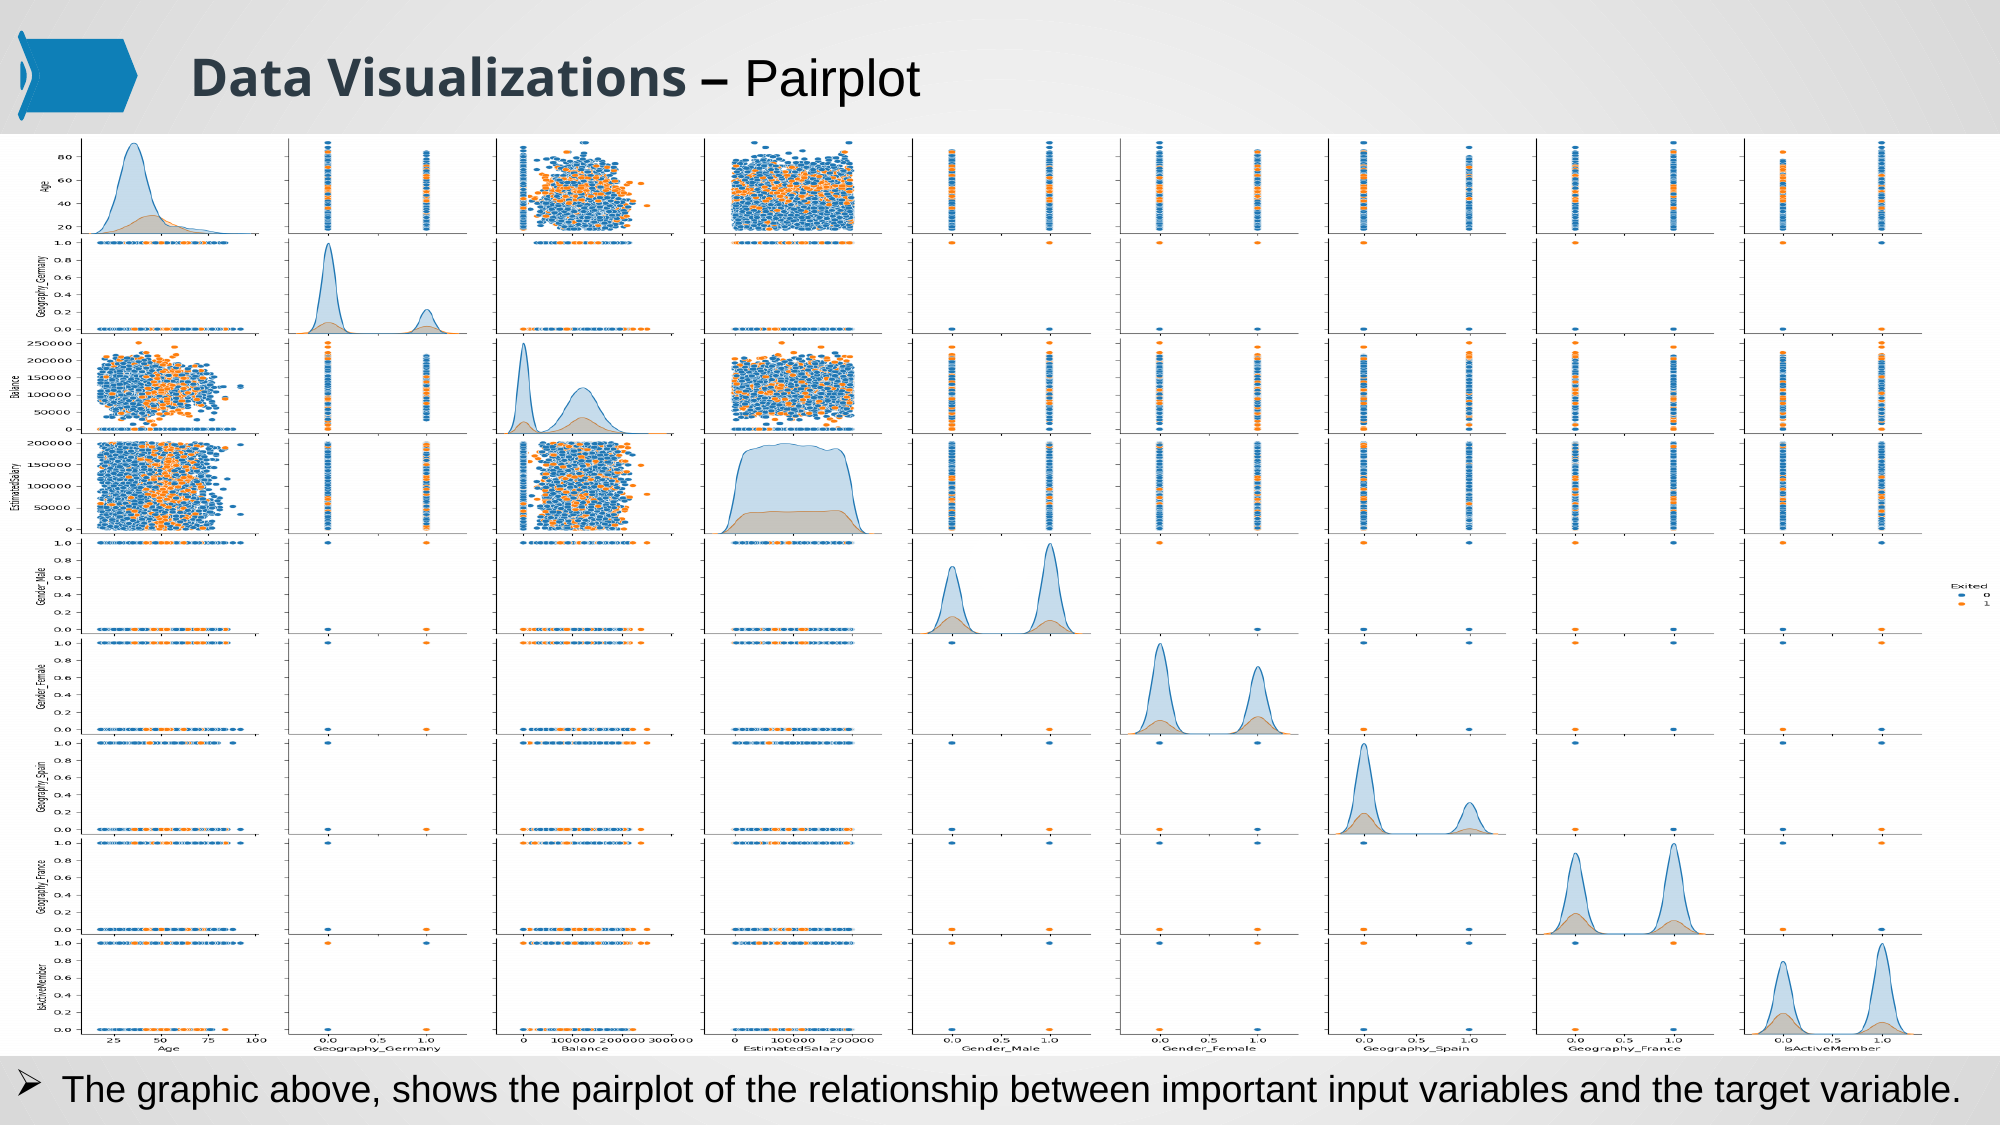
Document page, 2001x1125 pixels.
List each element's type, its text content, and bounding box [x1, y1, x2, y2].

text_box Data Visualizations – Pairplot [175, 37, 2000, 115]
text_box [17, 30, 138, 121]
picture [0, 134, 2000, 1056]
text_box The graphic above, shows the pairplot of the relationship between important input variables and the target variable. [0, 1058, 2000, 1118]
